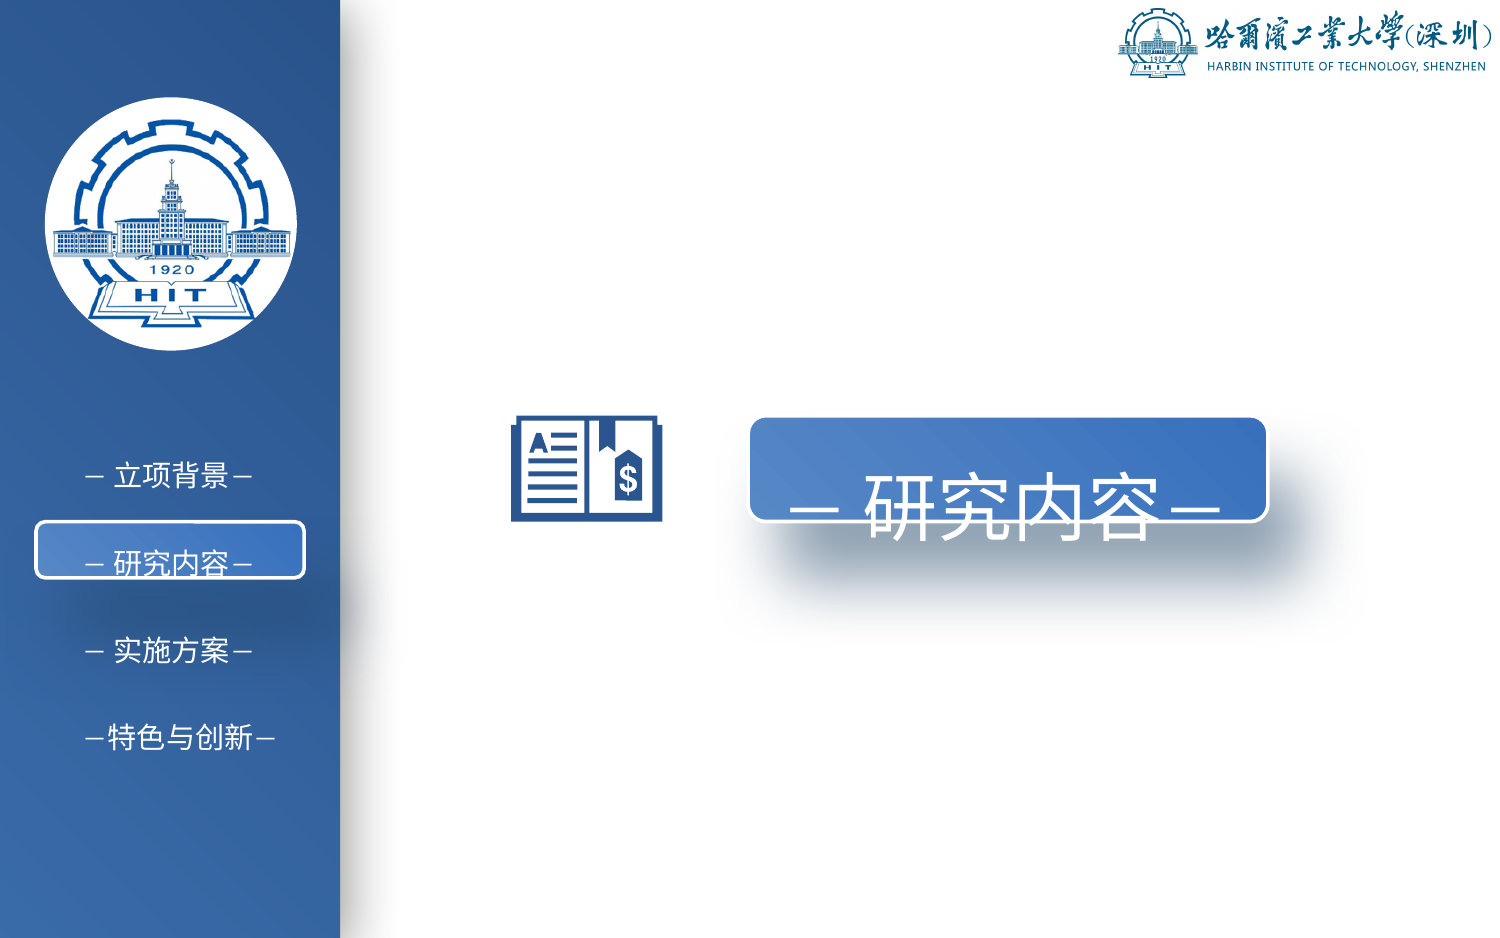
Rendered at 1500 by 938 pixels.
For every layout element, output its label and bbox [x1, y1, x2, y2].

text_box [511, 415, 663, 522]
text_box [747, 317, 1269, 561]
picture [1117, 8, 1491, 78]
picture [46, 108, 298, 339]
text_box [0, 0, 341, 938]
